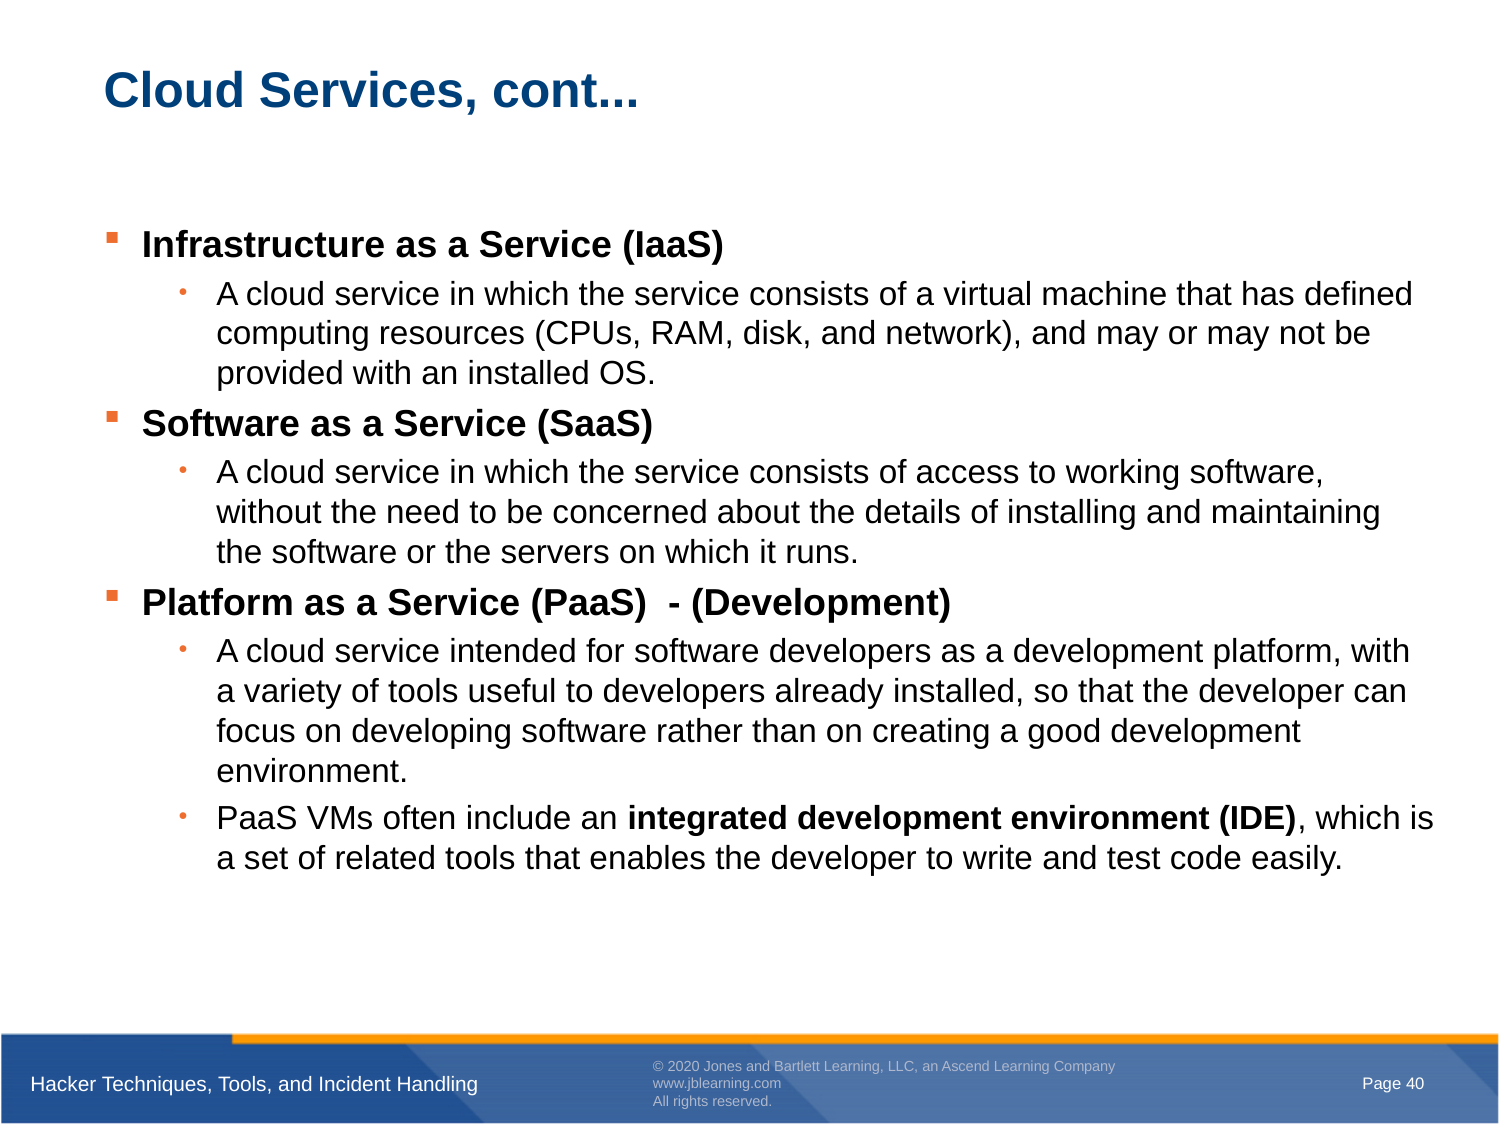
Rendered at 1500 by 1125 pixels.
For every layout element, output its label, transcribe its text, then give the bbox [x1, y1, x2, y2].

list Infrastructure as a Service (IaaS) A cloud service in which the service consists of a virtual machine that has defined computing resources (CPUs, RAM, disk, and network), and may or may not be provided with an installed OS. Software as a Service (SaaS) A cloud service in which the service consists of access to working software, without the need to be concerned about the details of installing and maintaining the software or the servers on which it runs. Platform as a Service (PaaS) - (Development) A cloud service intended for software developers as a development platform, with a variety of tools useful to developers already installed, so that the developer can focus on developing software rather than on creating a good development environment. PaaS VMs often include an integrated development environment (IDE), which is a set of related tools that enables the developer to write and test code easily. [88, 212, 1451, 976]
title Cloud Services, cont... [88, 49, 1451, 212]
picture [0, 1032, 1500, 1125]
